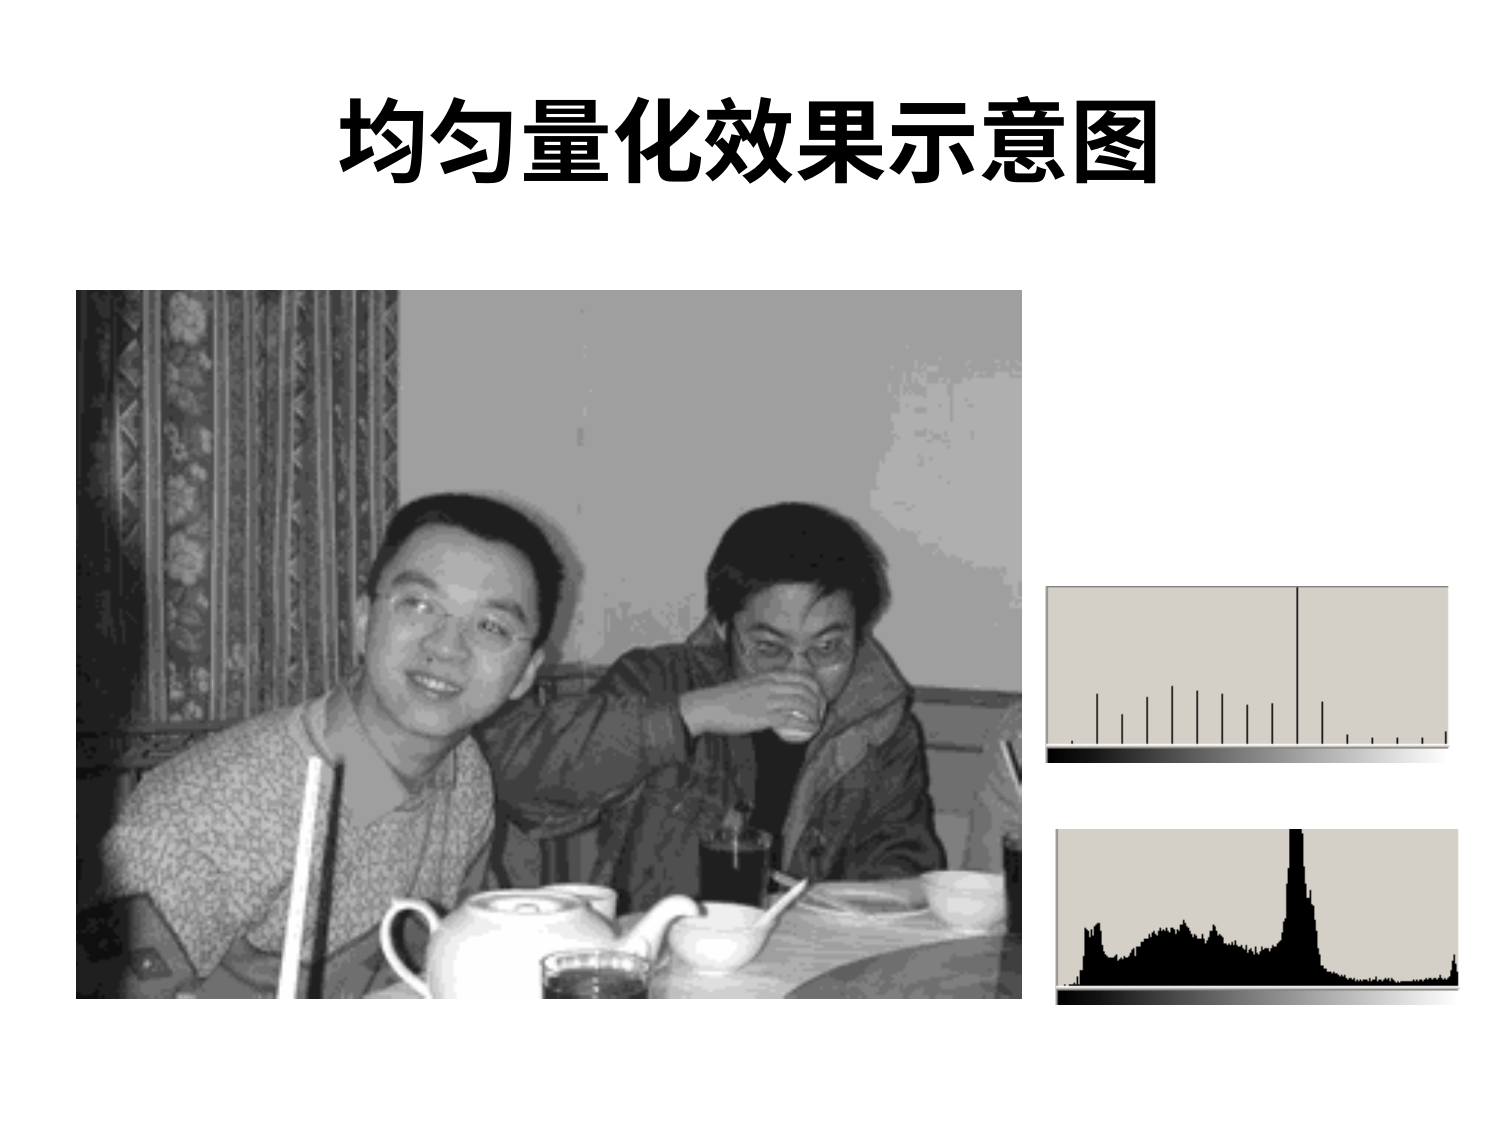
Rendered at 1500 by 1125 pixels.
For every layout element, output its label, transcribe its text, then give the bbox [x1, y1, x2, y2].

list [1045, 585, 1451, 763]
picture [1054, 829, 1461, 1005]
picture [76, 290, 1022, 1000]
title 均匀量化效果示意图 [74, 44, 1426, 233]
